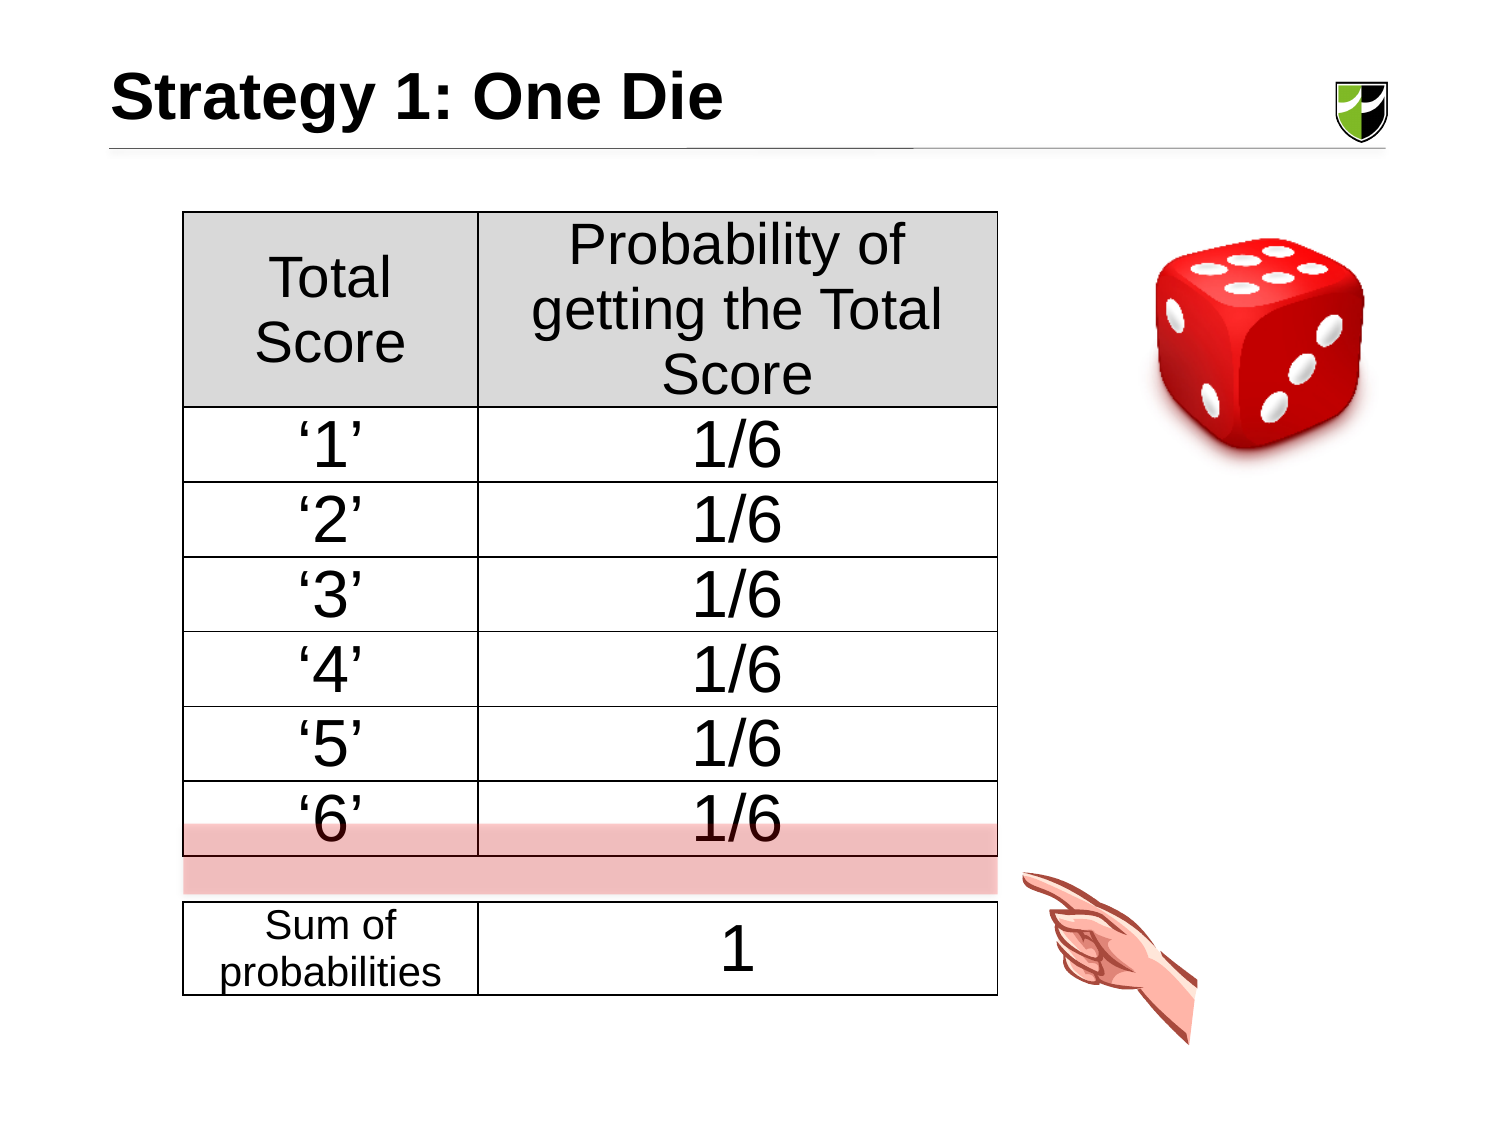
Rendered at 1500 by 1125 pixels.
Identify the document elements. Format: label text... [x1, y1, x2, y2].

table_cell 1/6 [479, 483, 997, 556]
table_header Total Score [184, 213, 477, 406]
table_cell ‘3’ [184, 558, 477, 631]
table_cell ‘5’ [184, 707, 477, 780]
table_cell 1/6 [479, 632, 997, 706]
table_header 1 [479, 903, 997, 994]
picture [1019, 869, 1198, 1049]
table_cell 1/6 [479, 707, 997, 780]
table_header Sum of probabilities [184, 903, 477, 994]
table_cell 1/6 [479, 558, 997, 631]
text_box Strategy 1: One Die [95, 45, 1393, 233]
table_cell 1/6 [479, 408, 997, 481]
table_cell ‘4’ [184, 632, 477, 706]
table_cell ‘2’ [184, 483, 477, 556]
table_cell ‘6’ [184, 782, 477, 822]
text_box [183, 823, 998, 895]
table_cell 1/6 [479, 782, 997, 822]
table_header Probability of getting the Total Score [479, 213, 997, 406]
picture [1133, 232, 1394, 481]
table_cell ‘1’ [184, 408, 477, 481]
